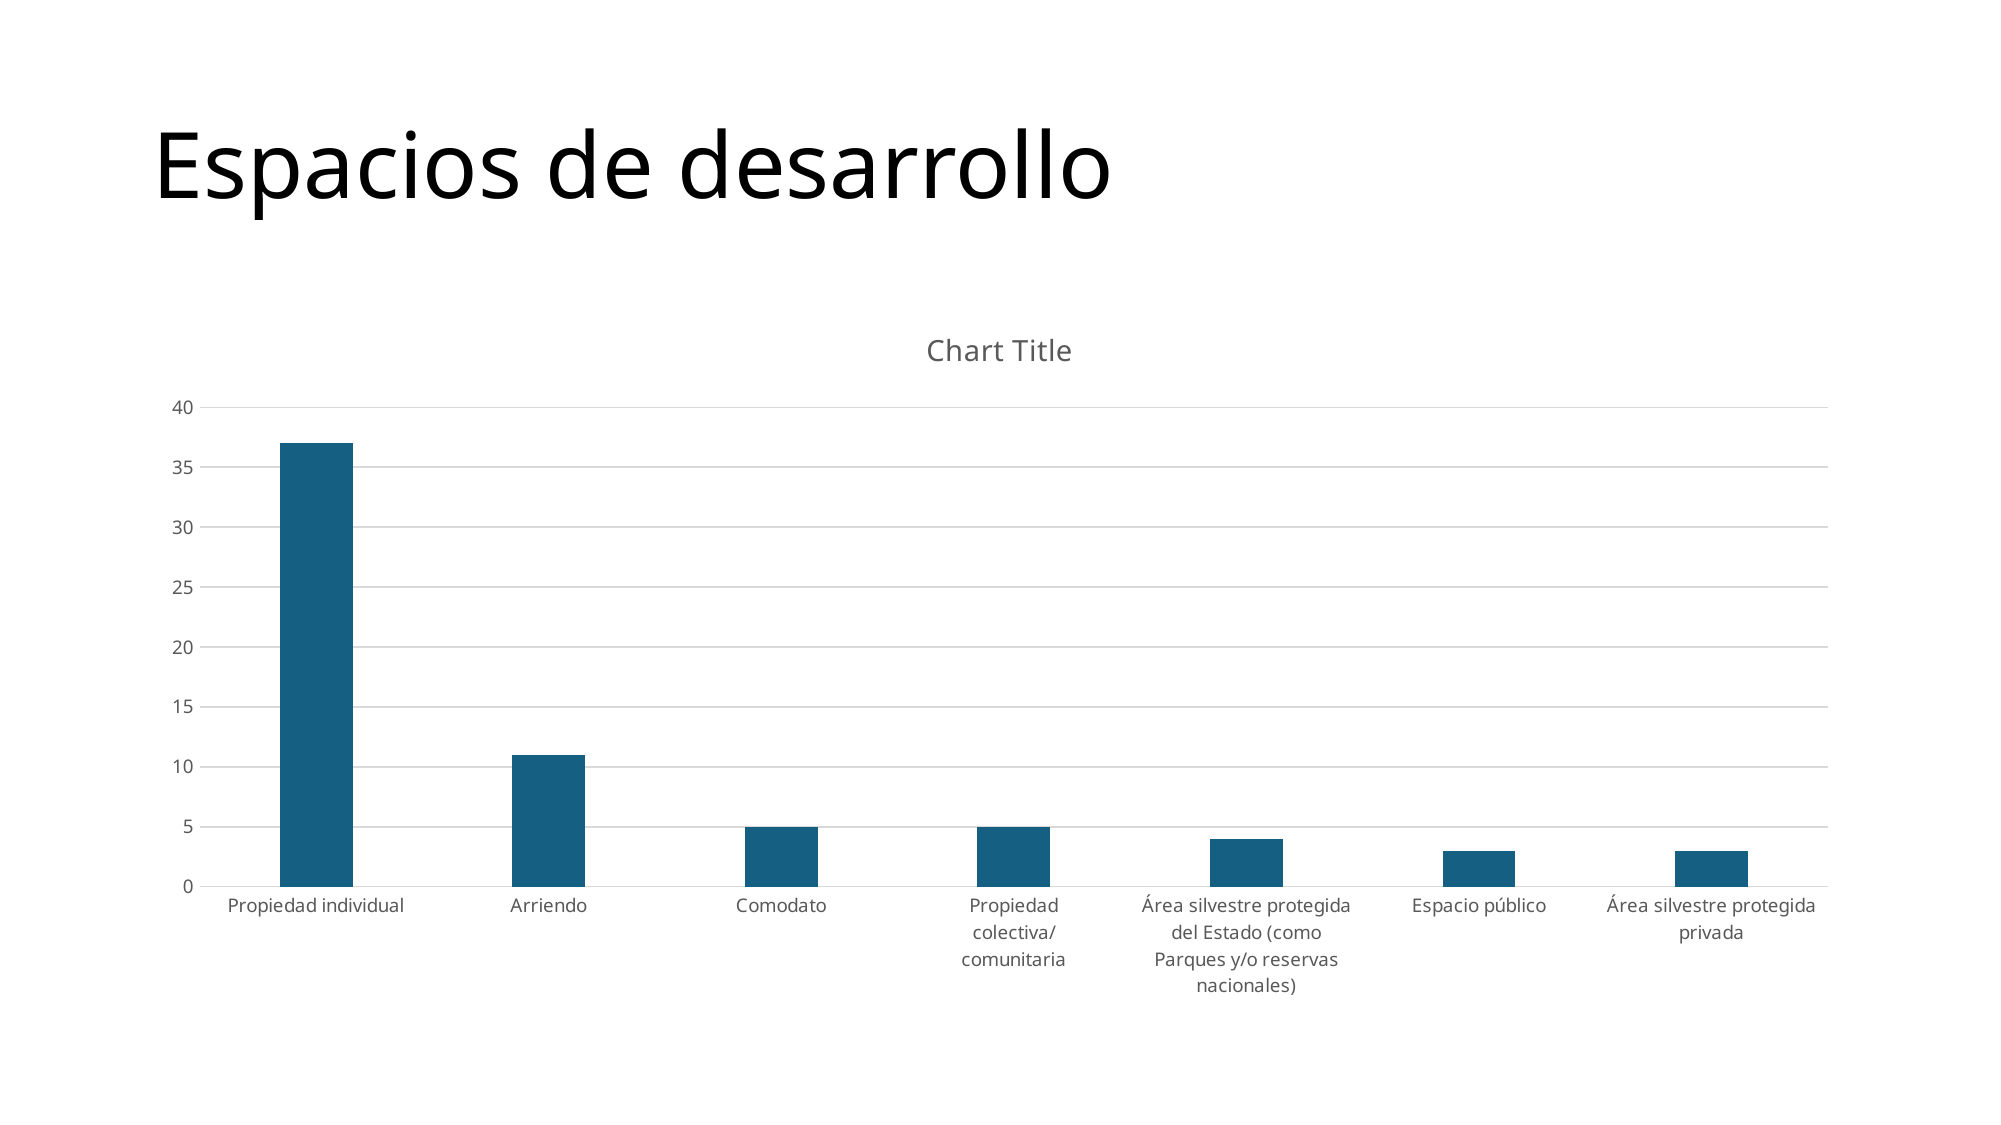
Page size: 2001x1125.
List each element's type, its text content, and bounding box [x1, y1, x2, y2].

title Espacios de desarrollo [137, 59, 1863, 278]
chart [136, 298, 1863, 1014]
